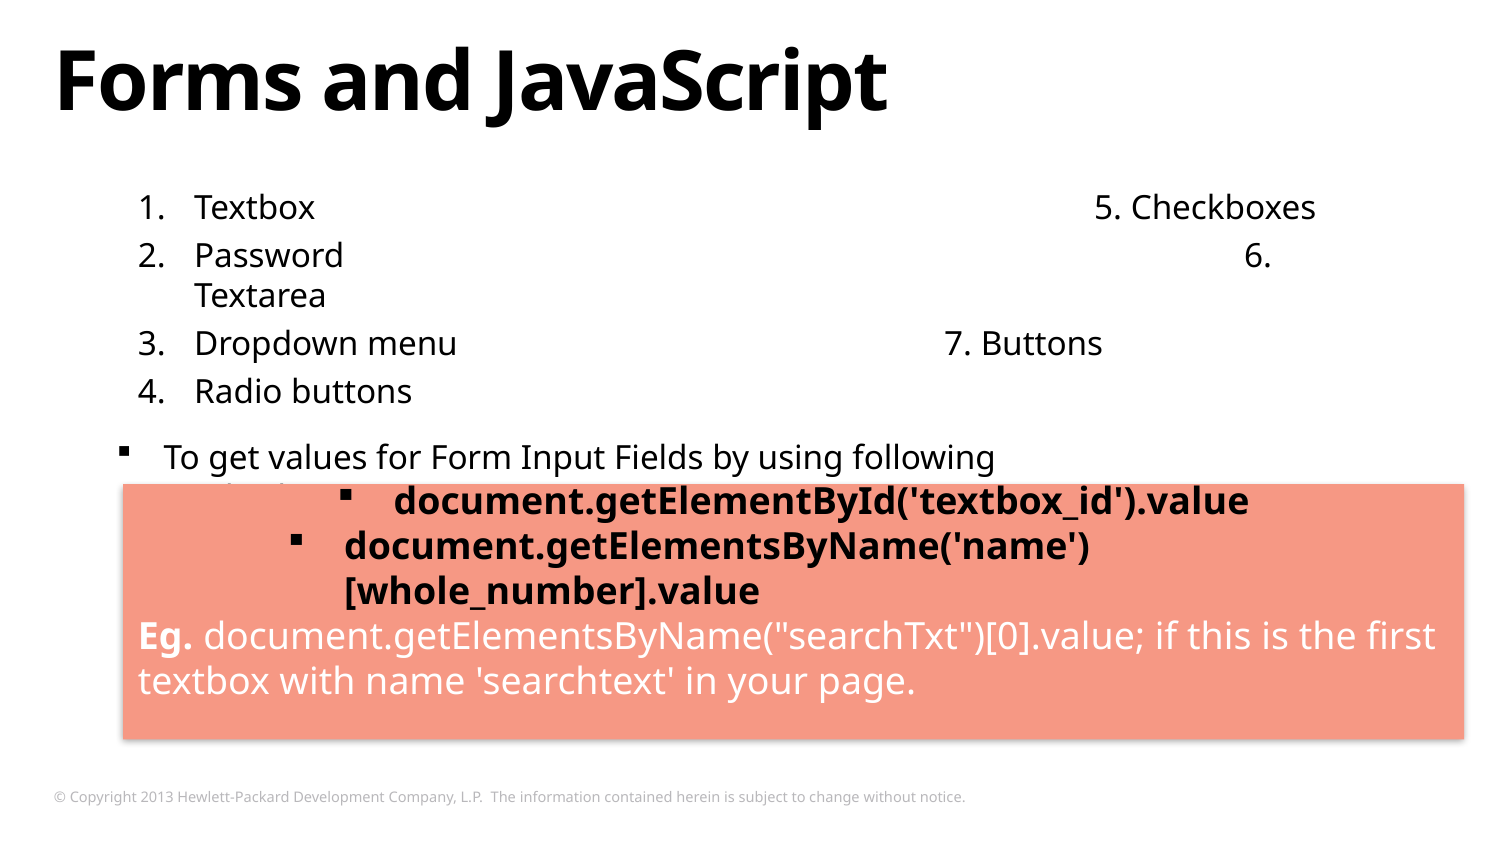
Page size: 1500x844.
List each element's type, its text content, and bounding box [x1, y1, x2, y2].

text_box Textbox 5. Checkboxes Password 6. Textarea Dropdown menu 7. Buttons Radio buttons [123, 178, 1334, 418]
title Forms and JavaScript [53, 38, 1239, 149]
text_box document.getElementById('textbox_id').value document.getElementsByName('name')[whole_number].value Eg. document.getElementsByName("searchTxt")[0].value; if this is the first textbox with name 'searchtext' in your page. [122, 483, 1465, 740]
text_box To get values for Form Input Fields by using following methods [101, 428, 1145, 524]
